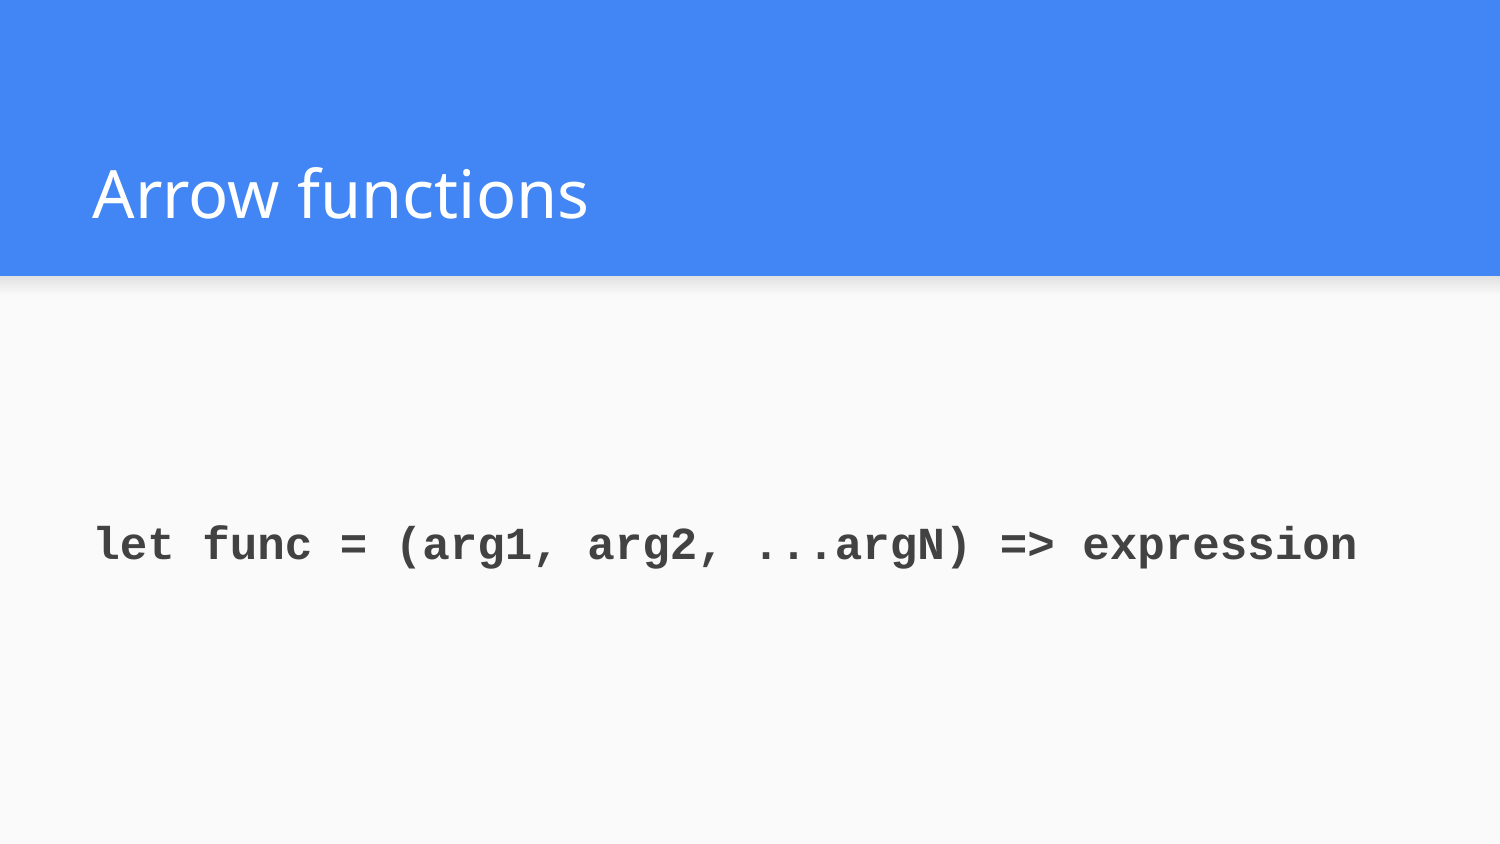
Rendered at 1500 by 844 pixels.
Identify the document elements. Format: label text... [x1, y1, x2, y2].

list let func = (arg1, arg2, ...argN) => expression [77, 314, 1461, 760]
title Arrow functions [77, 121, 1427, 248]
